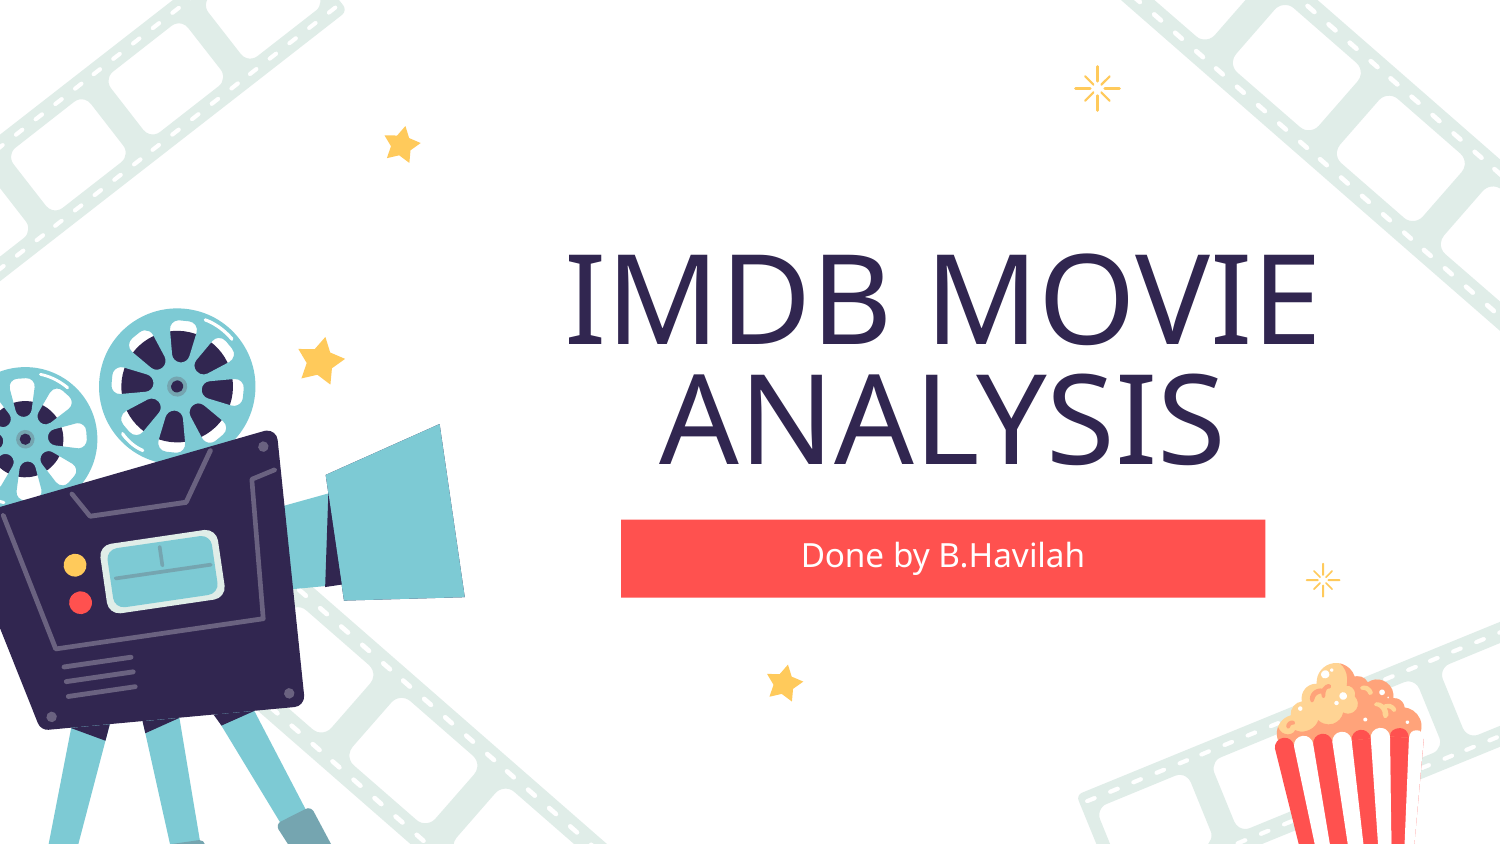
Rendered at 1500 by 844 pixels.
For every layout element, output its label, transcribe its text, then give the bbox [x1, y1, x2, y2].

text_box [0, 305, 471, 844]
text_box [384, 126, 421, 163]
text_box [1259, 671, 1438, 844]
title IMDB MOVIE ANALYSIS [503, 239, 1383, 504]
subtitle Done by B.Havilah [621, 519, 1266, 598]
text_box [1073, 64, 1122, 113]
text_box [1305, 562, 1341, 598]
text_box [767, 664, 804, 702]
